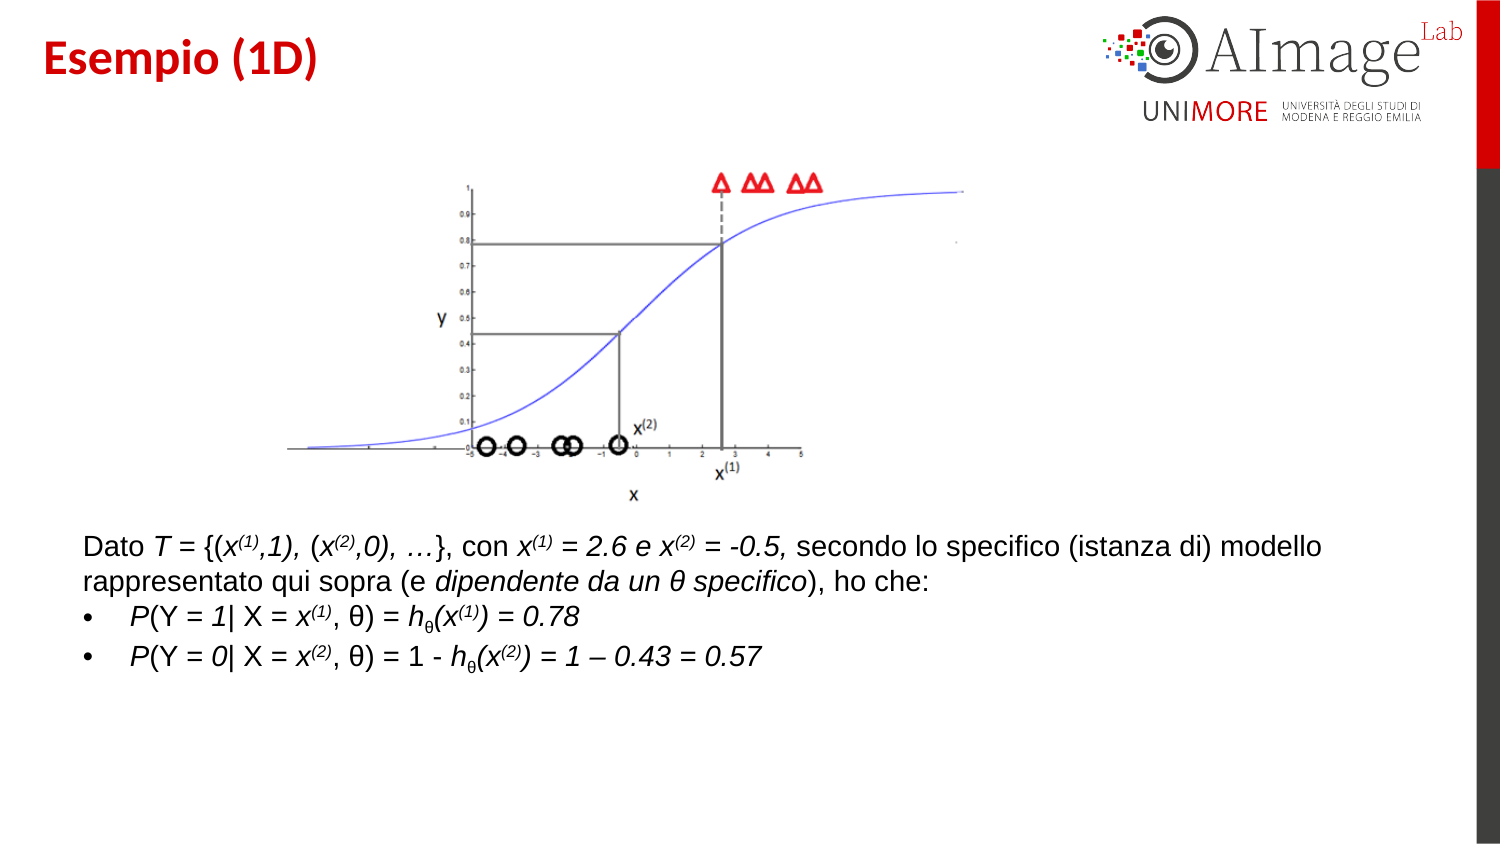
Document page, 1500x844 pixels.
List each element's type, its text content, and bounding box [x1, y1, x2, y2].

picture [271, 138, 981, 511]
text_box Dato T = {(x(1),1), (x(2),0), …}, con x(1) = 2.6 e x(2) = -0.5, secondo lo specifico (istanza di) modello rappresentato qui sopra (e dipendente da un θ specifico), ho che: P(Y = 1| X = x(1), θ) = hθ(x(1)) = 0.78 P(Y = 0| X = x(2), θ) = 1 - hθ(x(2)) = 1 – 0.43 = 0.57 [67, 512, 1446, 727]
text_box Esempio (1D) [41, 22, 1238, 85]
picture [1103, 16, 1464, 128]
